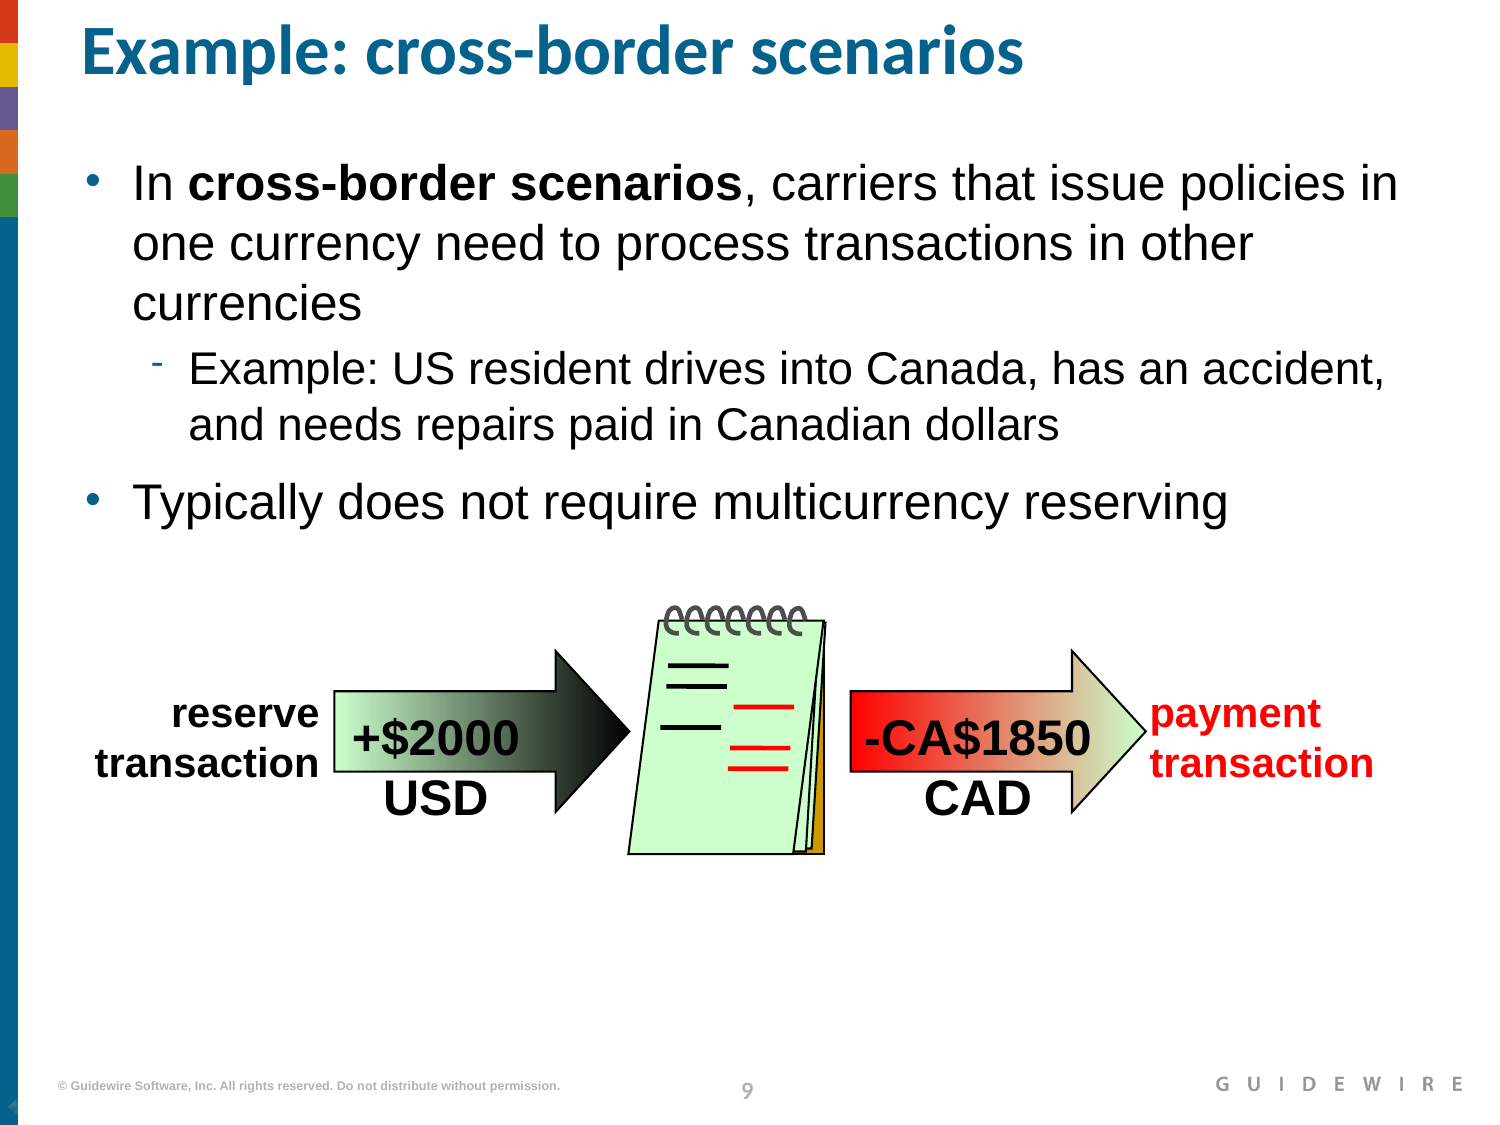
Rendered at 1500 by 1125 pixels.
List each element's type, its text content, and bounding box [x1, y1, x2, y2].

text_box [80, 607, 1425, 855]
list In cross-border scenarios, carriers that issue policies in one currency need to process transactions in other currencies Example: US resident drives into Canada, has an accident, and needs repairs paid in Canadian dollars Typically does not require multicurrency reserving [85, 149, 1450, 1050]
picture [1215, 1073, 1480, 1096]
title Example: cross-border scenarios [81, 19, 1446, 142]
picture [0, 0, 18, 216]
picture [10, 1101, 18, 1111]
